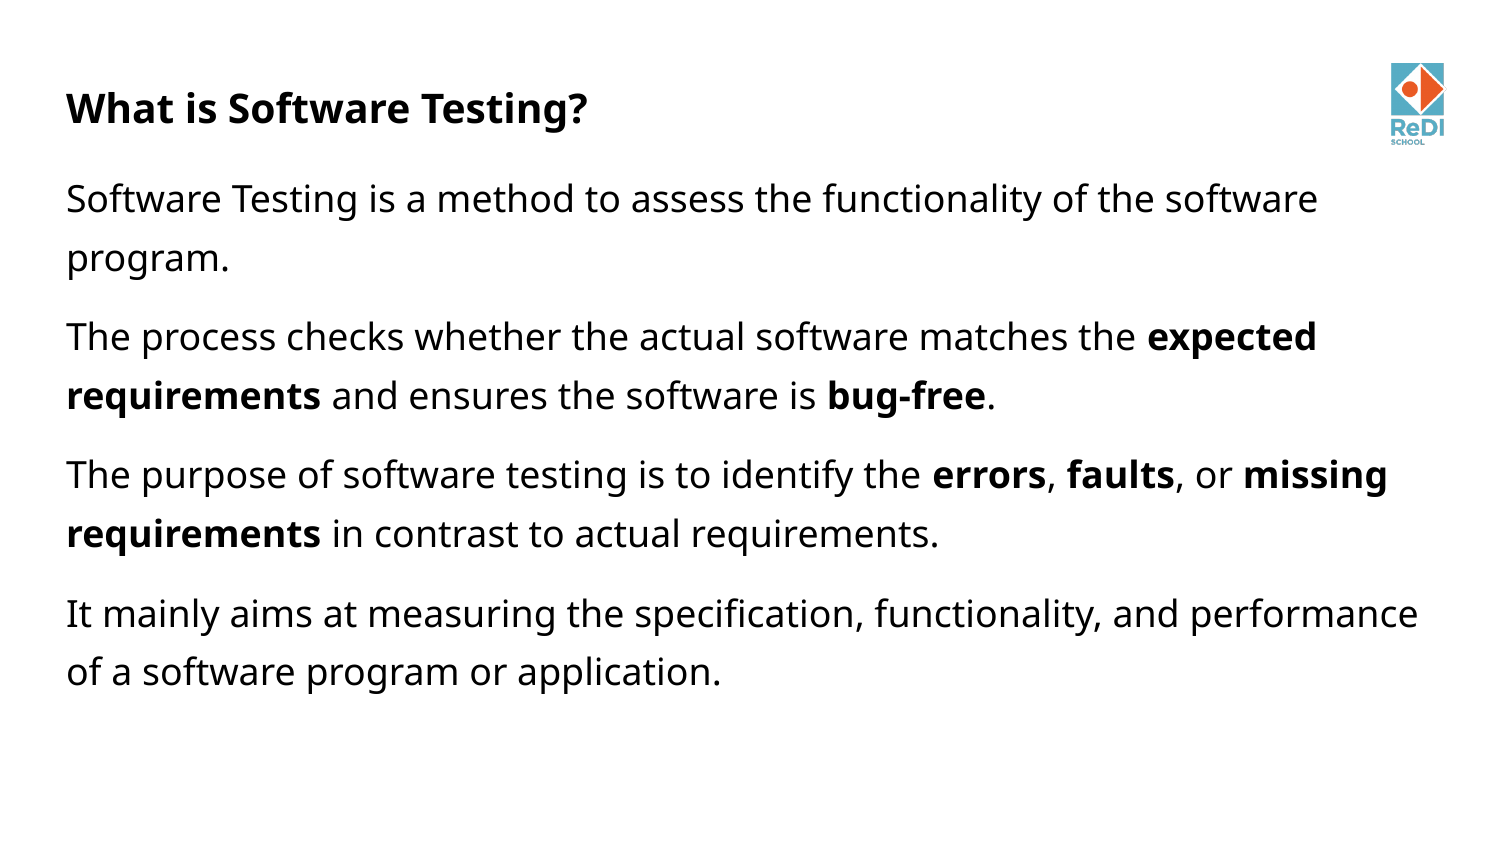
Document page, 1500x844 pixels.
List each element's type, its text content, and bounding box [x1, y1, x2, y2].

picture [1391, 63, 1447, 145]
list Software Testing is a method to assess the functionality of the software program. The process checks whether the actual software matches the expected requirements and ensures the software is bug-free. The purpose of software testing is to identify the errors, faults, or missing requirements in contrast to actual requirements. It mainly aims at measuring the specification, functionality, and performance of a software program or application. [51, 150, 1449, 765]
title What is Software Testing? [51, 56, 1388, 150]
